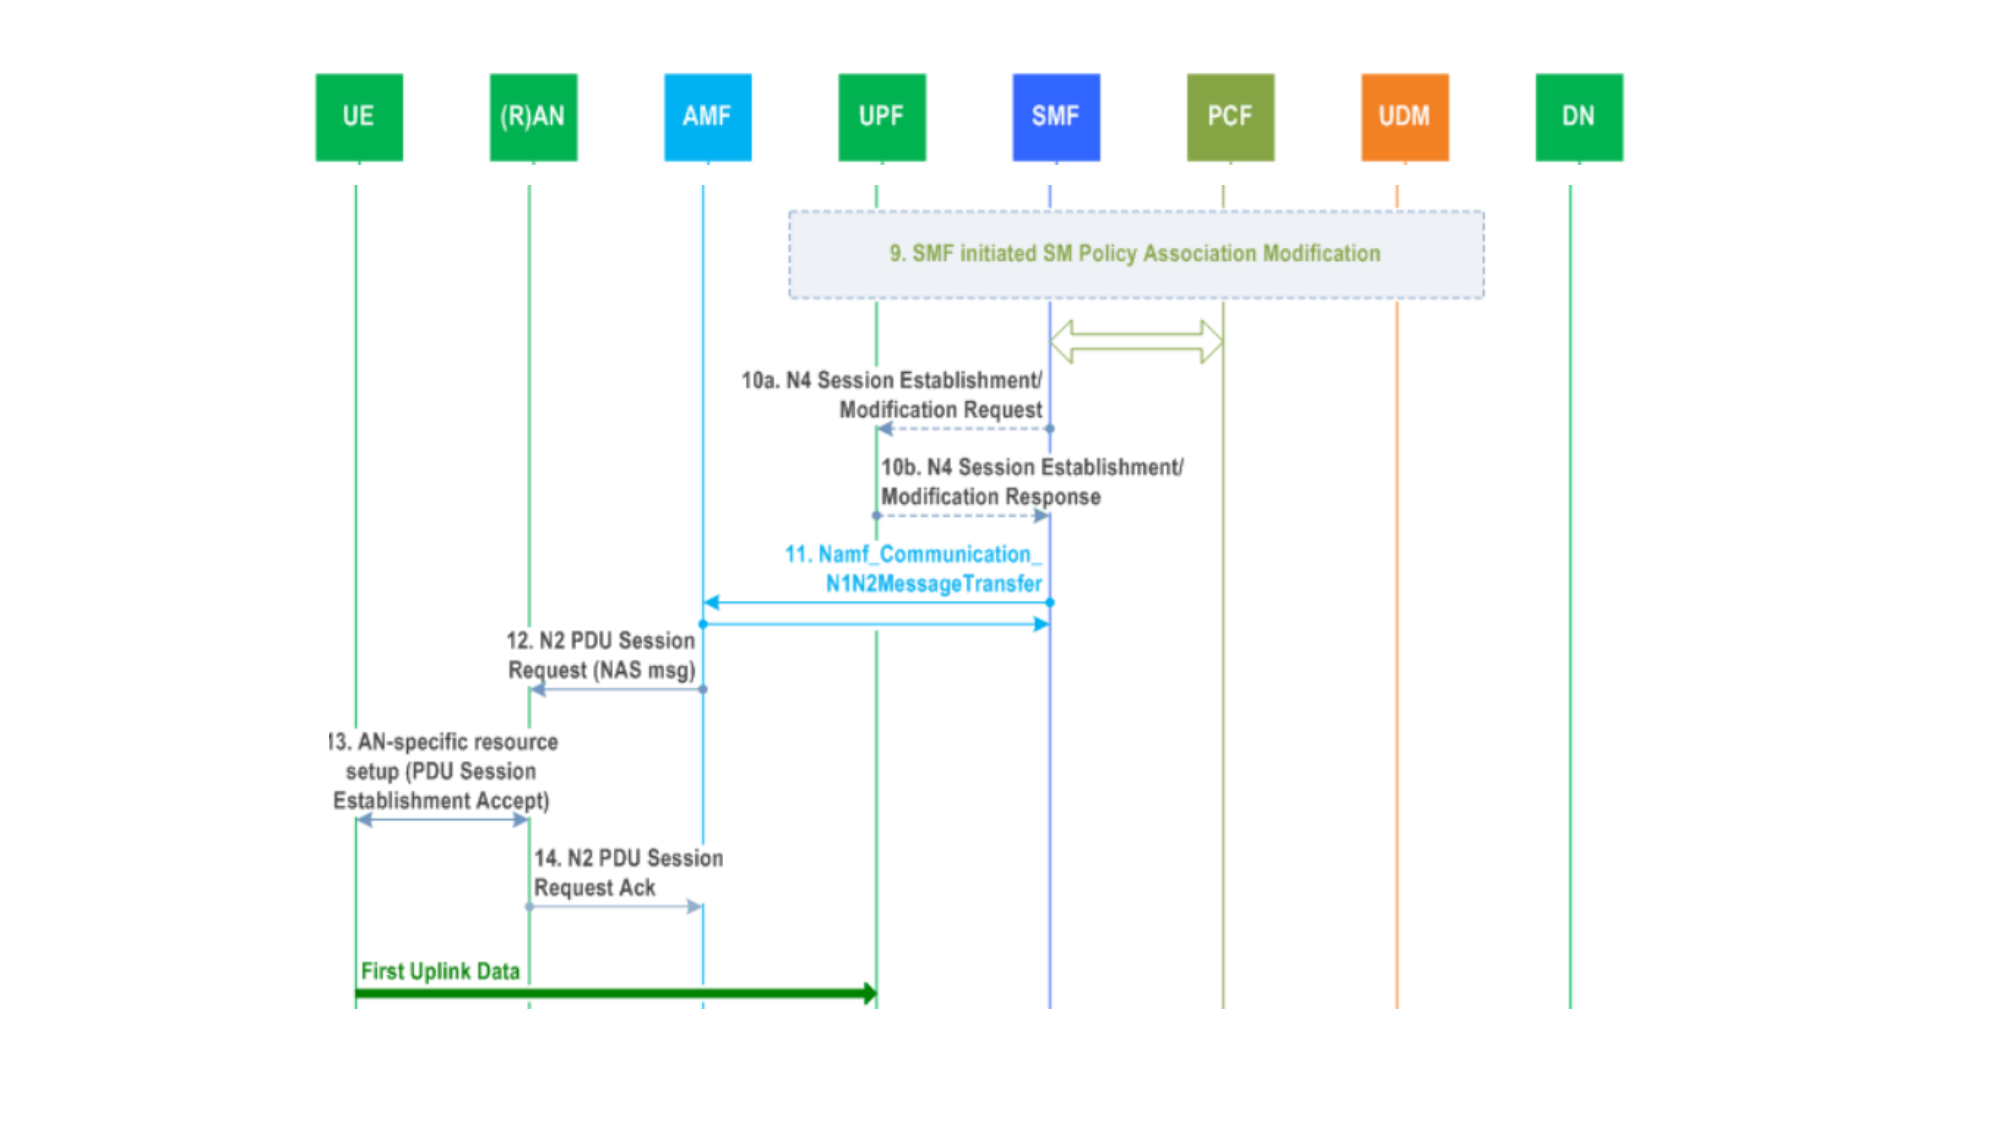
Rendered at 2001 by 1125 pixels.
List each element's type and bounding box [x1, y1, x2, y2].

picture [329, 185, 1634, 1009]
picture [300, 60, 1700, 165]
